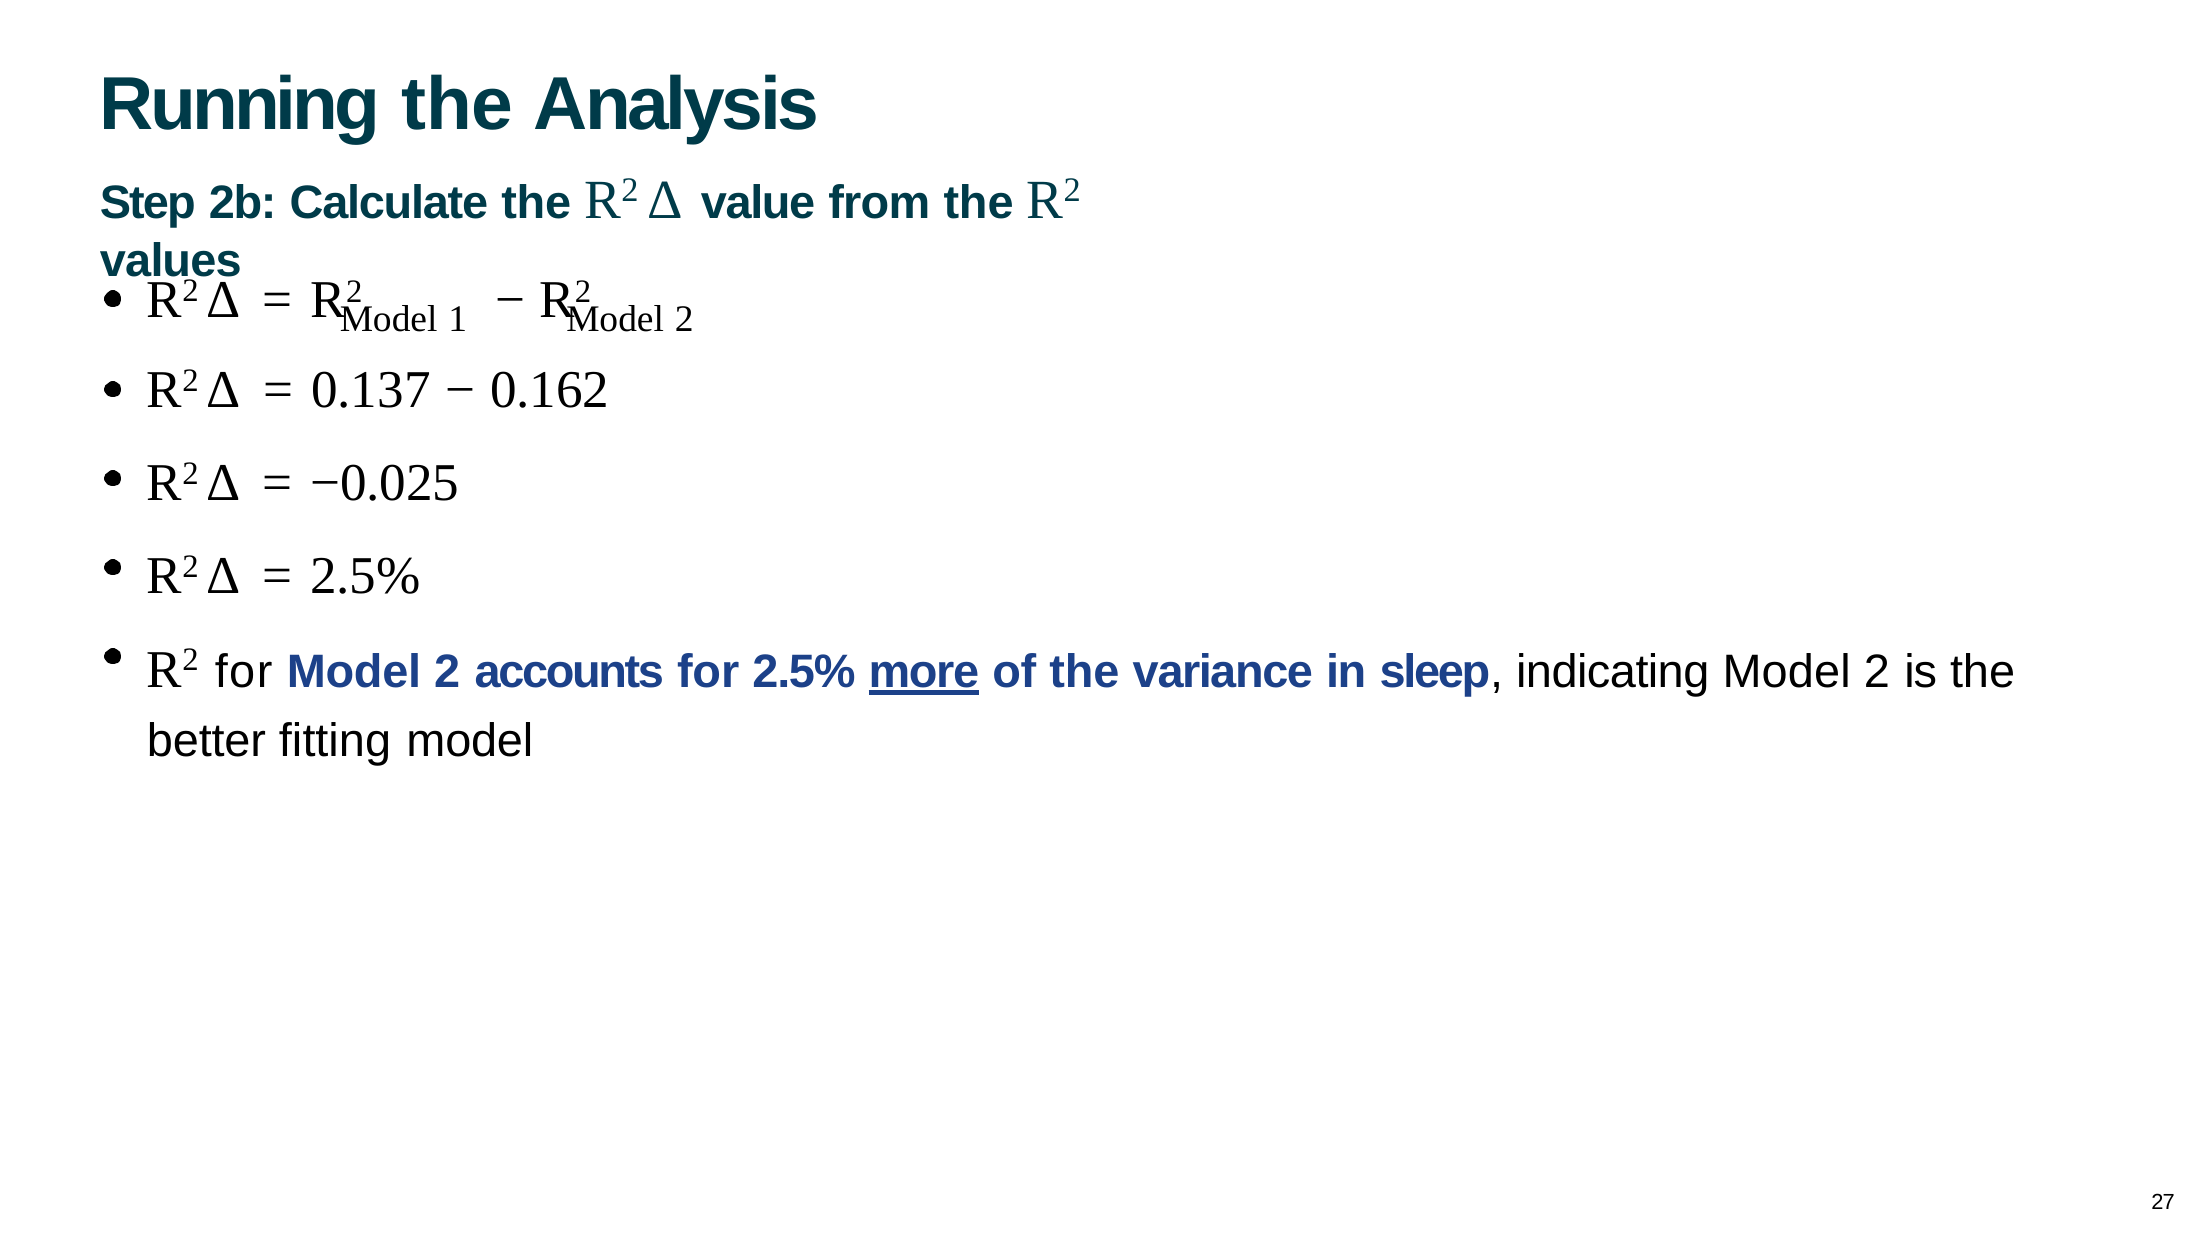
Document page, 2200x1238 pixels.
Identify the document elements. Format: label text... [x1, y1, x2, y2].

picture [104, 559, 121, 576]
text_box Model 1 Model 2 [337, 291, 695, 324]
slide_number 27 [2144, 1184, 2185, 1238]
picture [104, 648, 121, 665]
picture [104, 470, 121, 487]
text_box Step 2b: Calculate the R2 Δ value from the R2 values [95, 156, 1191, 287]
text_box R2 Δ = R2 − R2 [138, 258, 592, 329]
picture [104, 290, 121, 307]
picture [104, 380, 121, 398]
text_box R2 Δ = 0.137 − 0.162 R2 Δ = −0.025 R2 Δ = 2.5% R2 for Model 2 accounts for 2.5% more of the variance in sleep, indicating Model 2 is the better fitting model [140, 324, 2082, 766]
title Running the Analysis [97, 52, 1465, 262]
